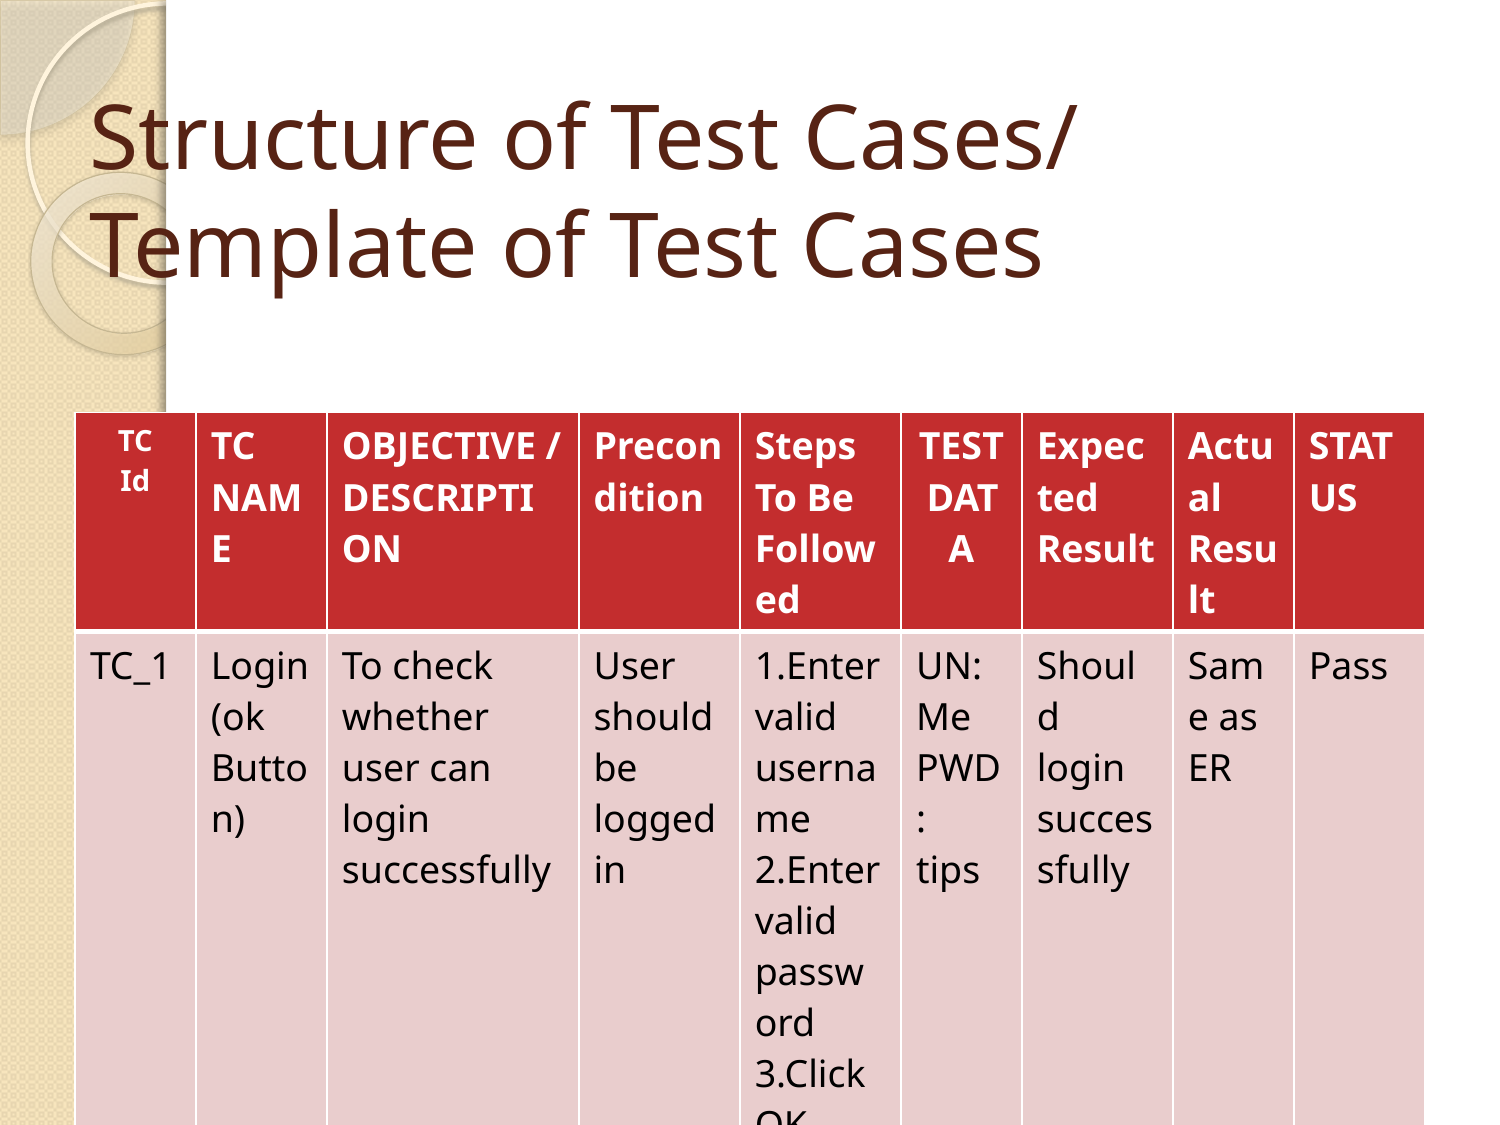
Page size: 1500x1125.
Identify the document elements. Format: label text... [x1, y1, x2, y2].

table_header TC NAME [197, 413, 326, 629]
table_cell To check whether user can login successfully [328, 634, 578, 1125]
table_header TEST DATA [902, 413, 1021, 629]
table_header Expected Result [1023, 413, 1172, 629]
table_cell Same as ER [1174, 634, 1293, 1125]
table_header TC Id [76, 413, 195, 629]
table_header OBJECTIVE /DESCRIPTION [328, 413, 578, 629]
table_cell UN: Me PWD: tips [902, 634, 1021, 1125]
table_cell Login (ok Button) [197, 634, 326, 1125]
table_header Actual Result [1174, 413, 1293, 629]
table_header Steps To Be Followed [741, 413, 900, 629]
table_cell User should be logged in [580, 634, 739, 1125]
title Structure of Test Cases/ Template of Test Cases [75, 37, 1425, 338]
table_header Precondition [580, 413, 739, 629]
table_cell Pass [1295, 634, 1424, 1125]
table_cell Should login successfully [1023, 634, 1172, 1125]
table_cell TC_1 [76, 634, 195, 1125]
table_cell 1.Enter valid username 2.Enter valid password 3.Click OK button [741, 634, 900, 1125]
table_header STATUS [1295, 413, 1424, 629]
